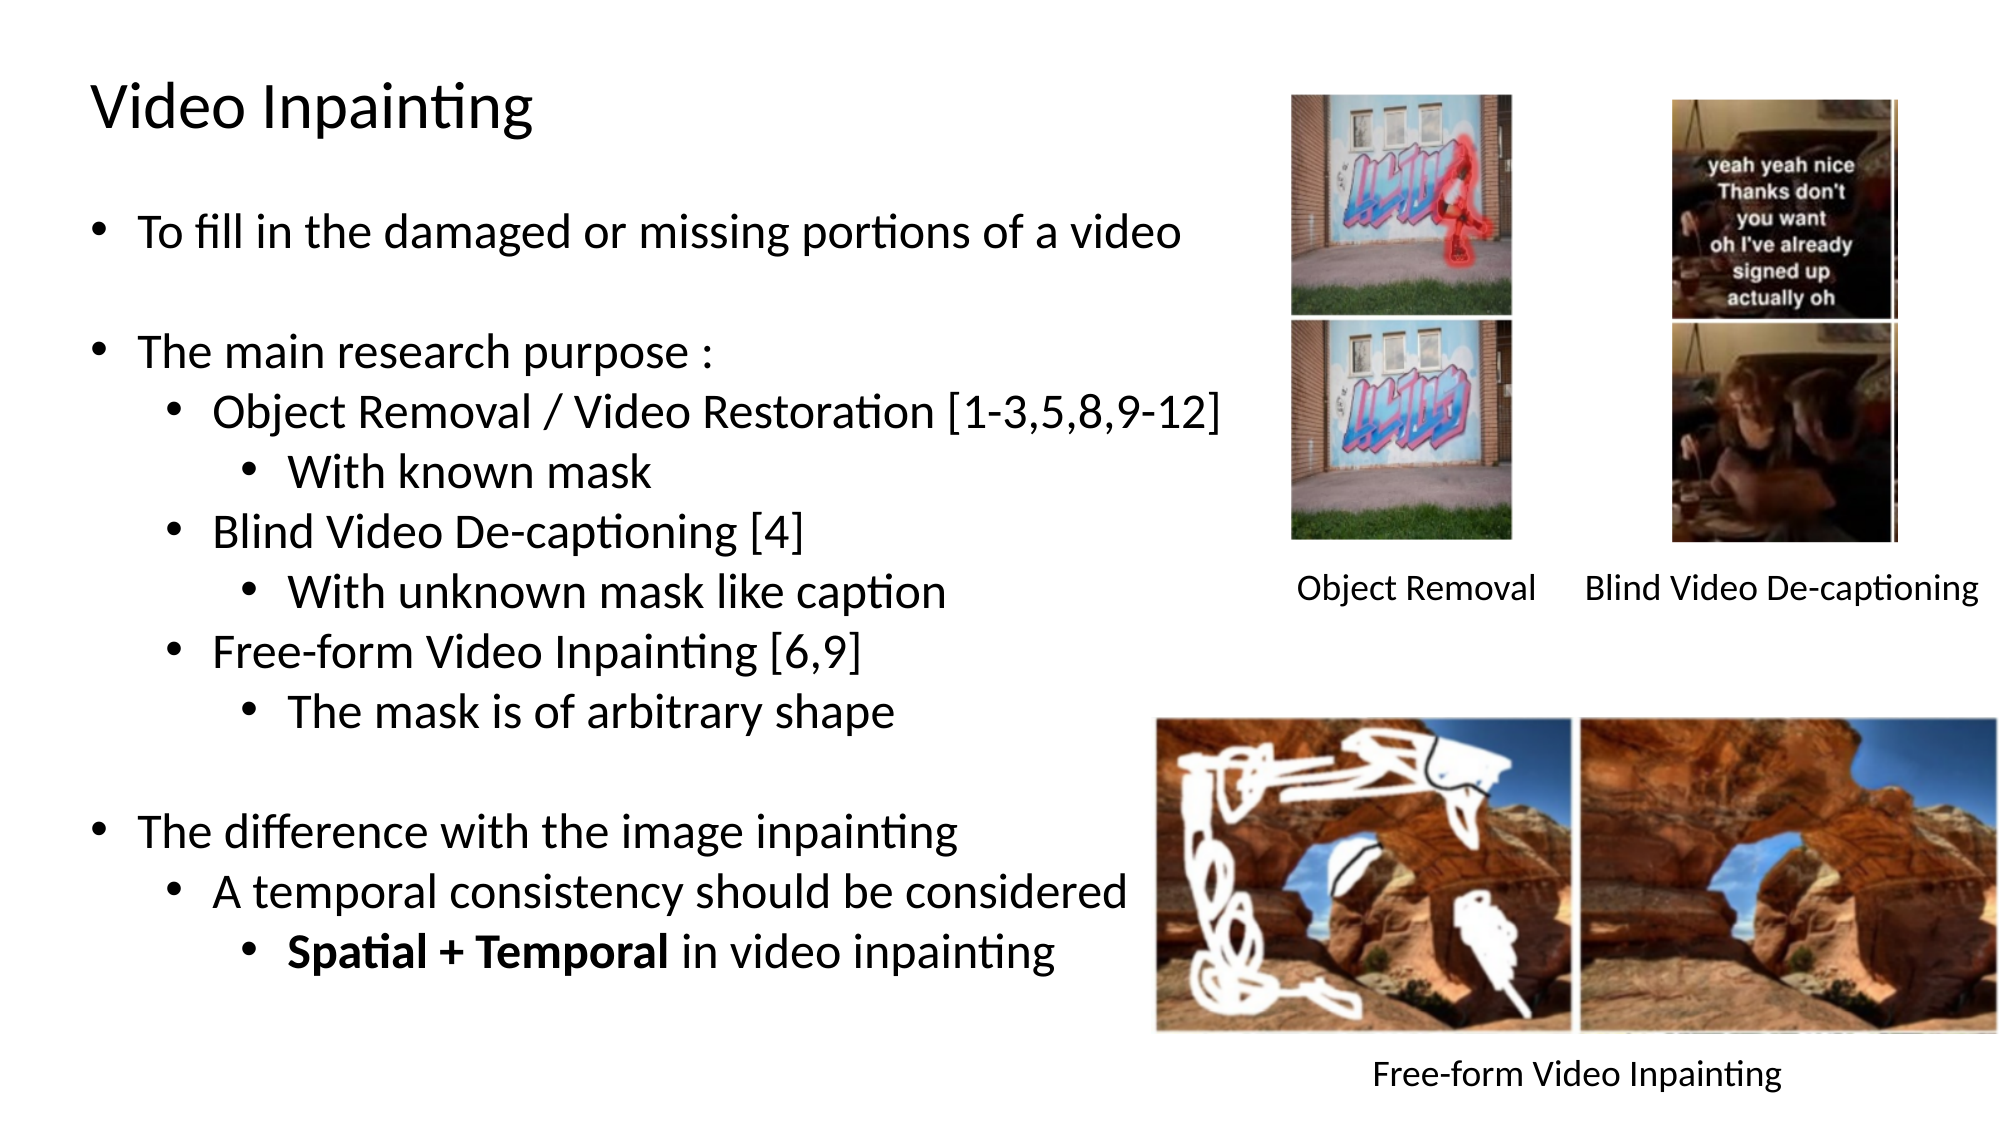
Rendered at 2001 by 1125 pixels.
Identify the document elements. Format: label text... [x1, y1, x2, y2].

text_box Video Inpainting [75, 54, 764, 150]
text_box Free-form Video Inpainting [1357, 1042, 1798, 1102]
picture [1291, 91, 1515, 546]
picture [1666, 91, 1898, 546]
text_box Blind Video De-captioning [1569, 555, 1995, 616]
text_box Object Removal [1282, 555, 1561, 616]
picture [1151, 717, 2000, 1035]
text_box To fill in the damaged or missing portions of a video The main research purpose : Object Removal / Video Restoration [1-3,5,8,9-12] With known mask Blind Video De-captioning [4] With unknown mask like caption Free-form Video Inpainting [6,9] The mask is of arbitrary shape The difference with the image inpainting A temporal consistency should be considered Spatial + Temporal in video inpainting [75, 190, 2000, 986]
